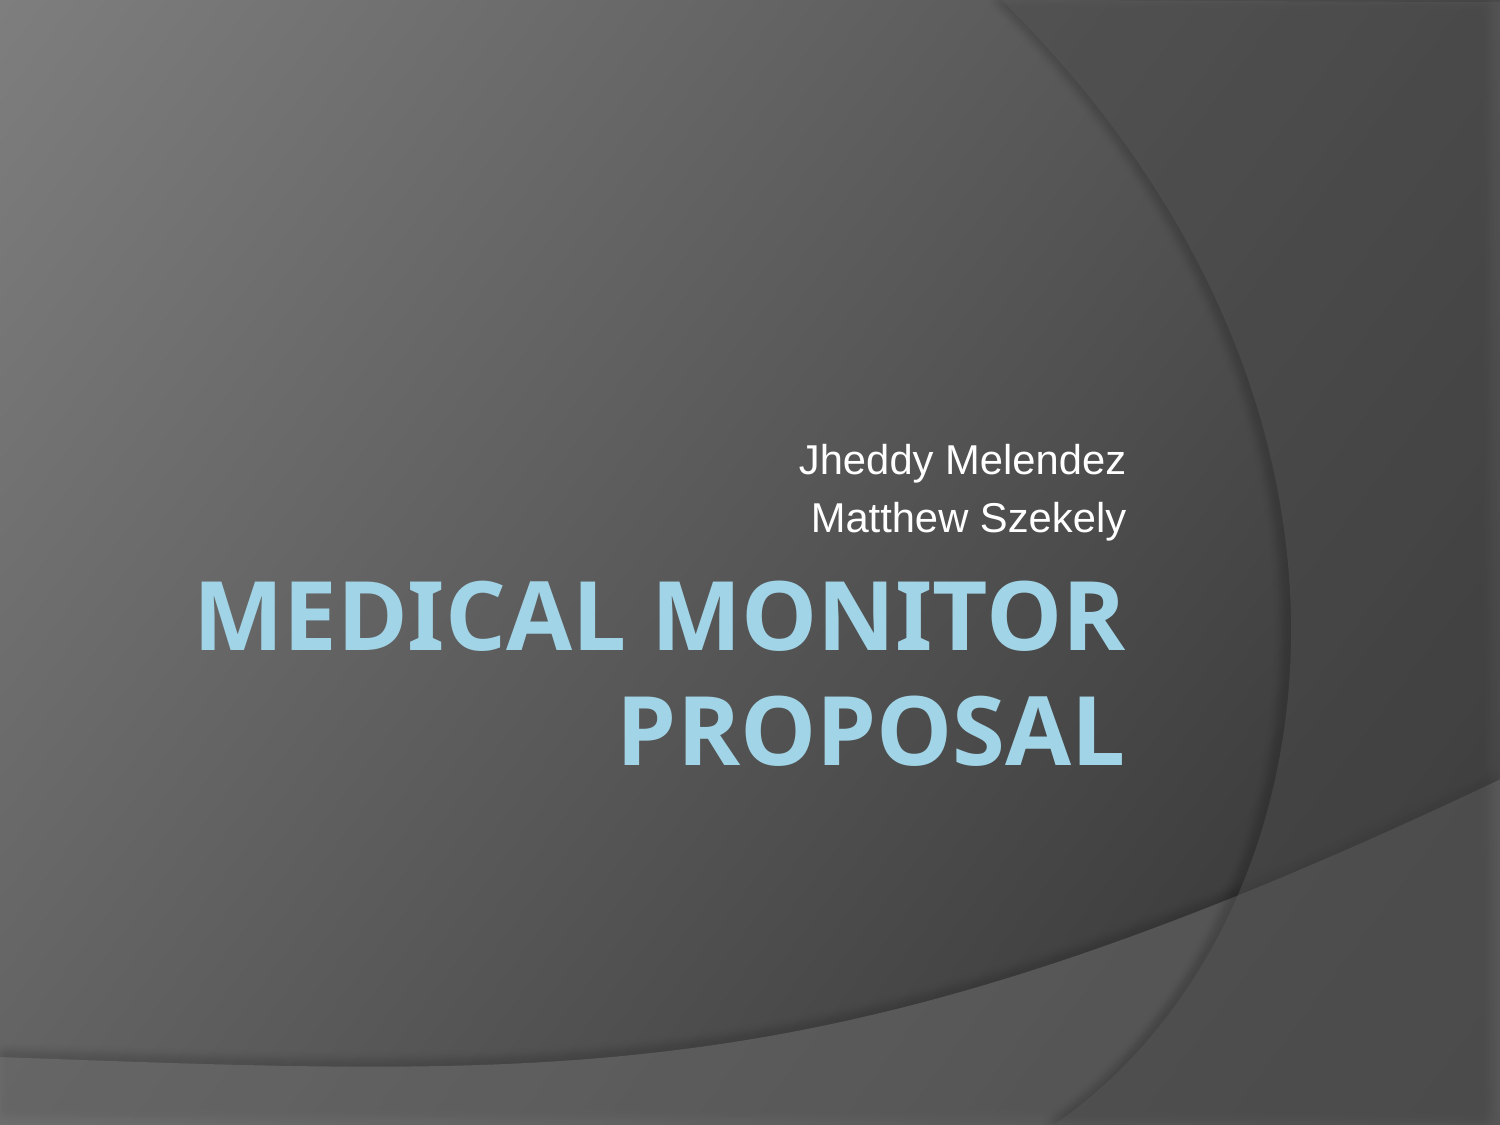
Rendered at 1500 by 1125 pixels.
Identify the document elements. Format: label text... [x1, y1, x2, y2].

subtitle Jheddy Melendez Matthew Szekely [71, 253, 1134, 541]
title Medical Monitor Proposal [70, 547, 1134, 925]
